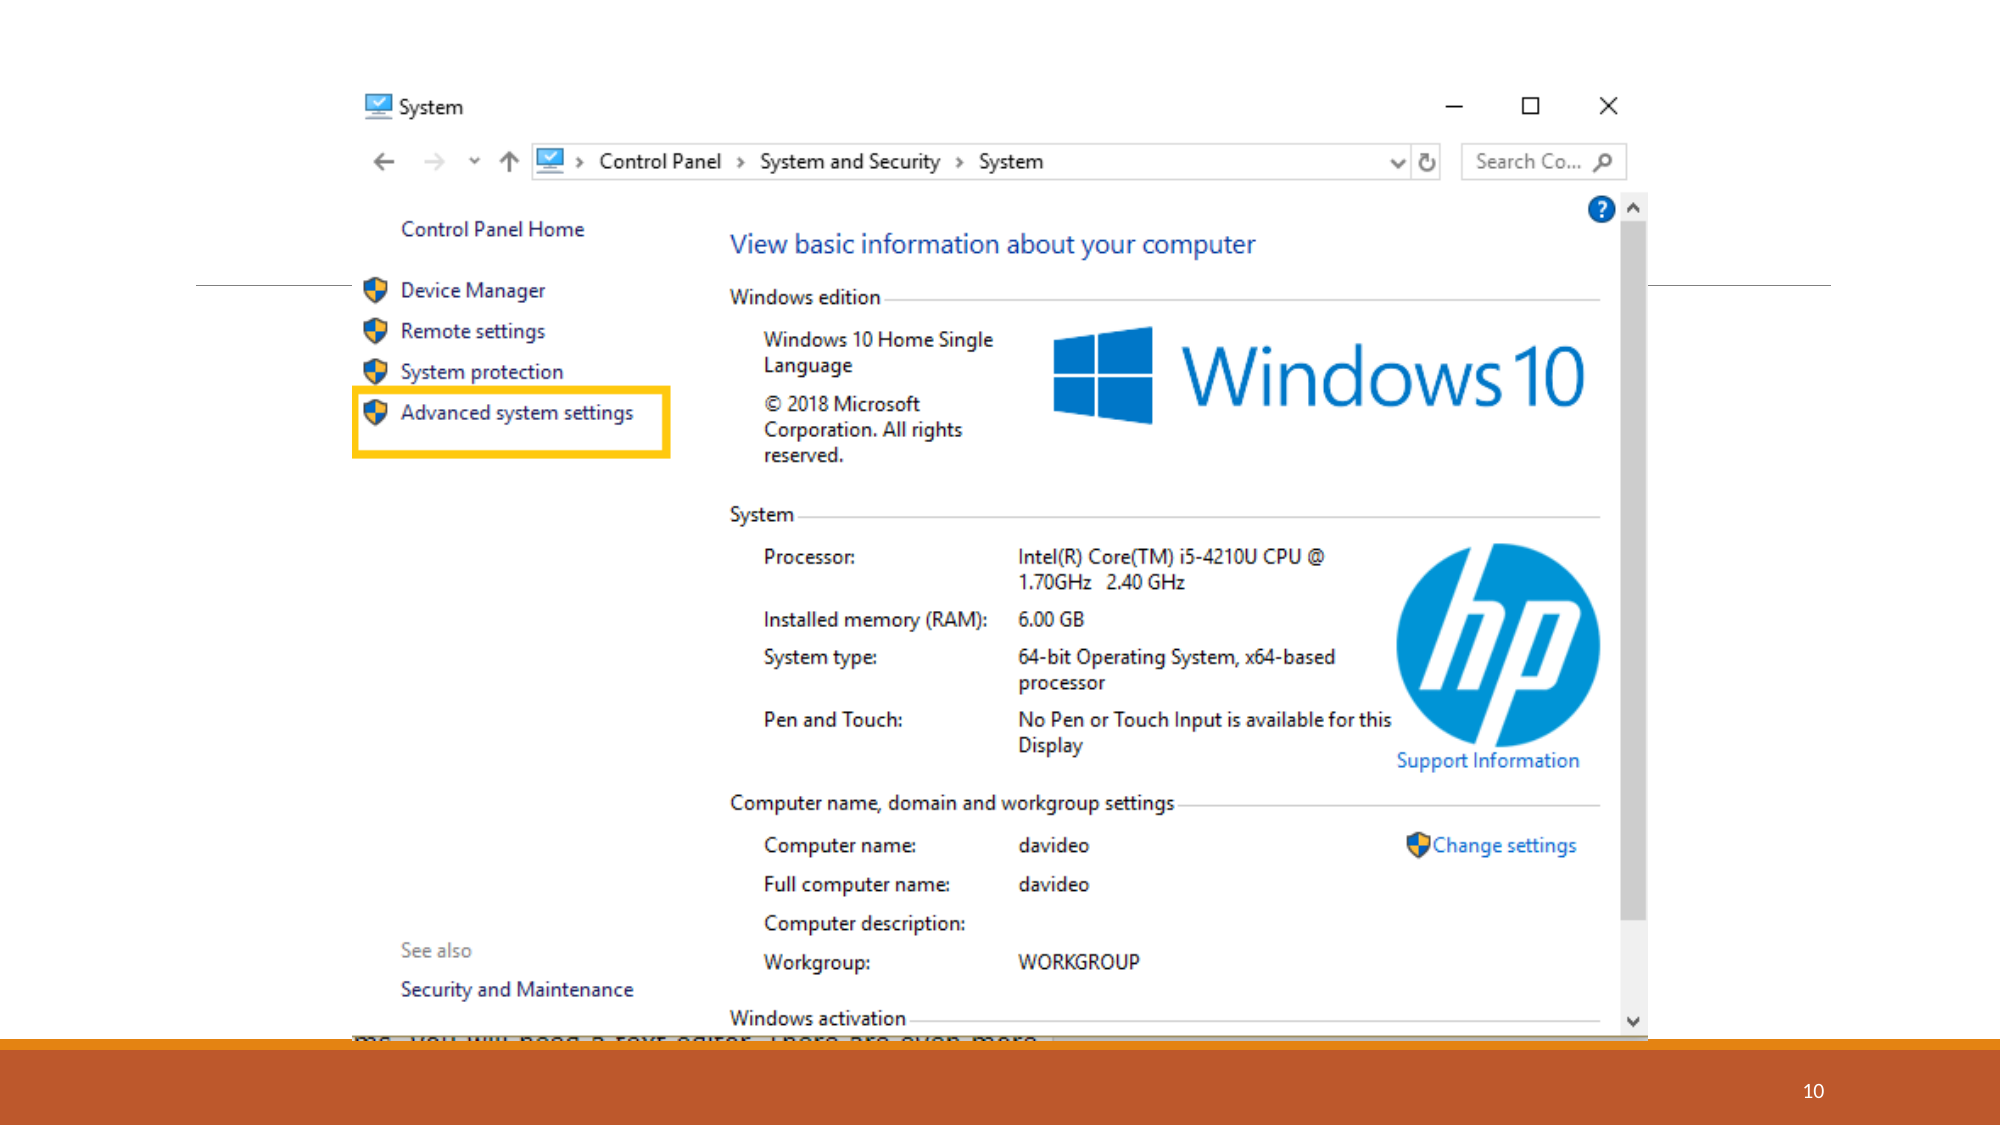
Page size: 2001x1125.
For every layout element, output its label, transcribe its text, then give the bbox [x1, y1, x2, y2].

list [351, 83, 1649, 1042]
slide_number 10 [1624, 1059, 1840, 1120]
